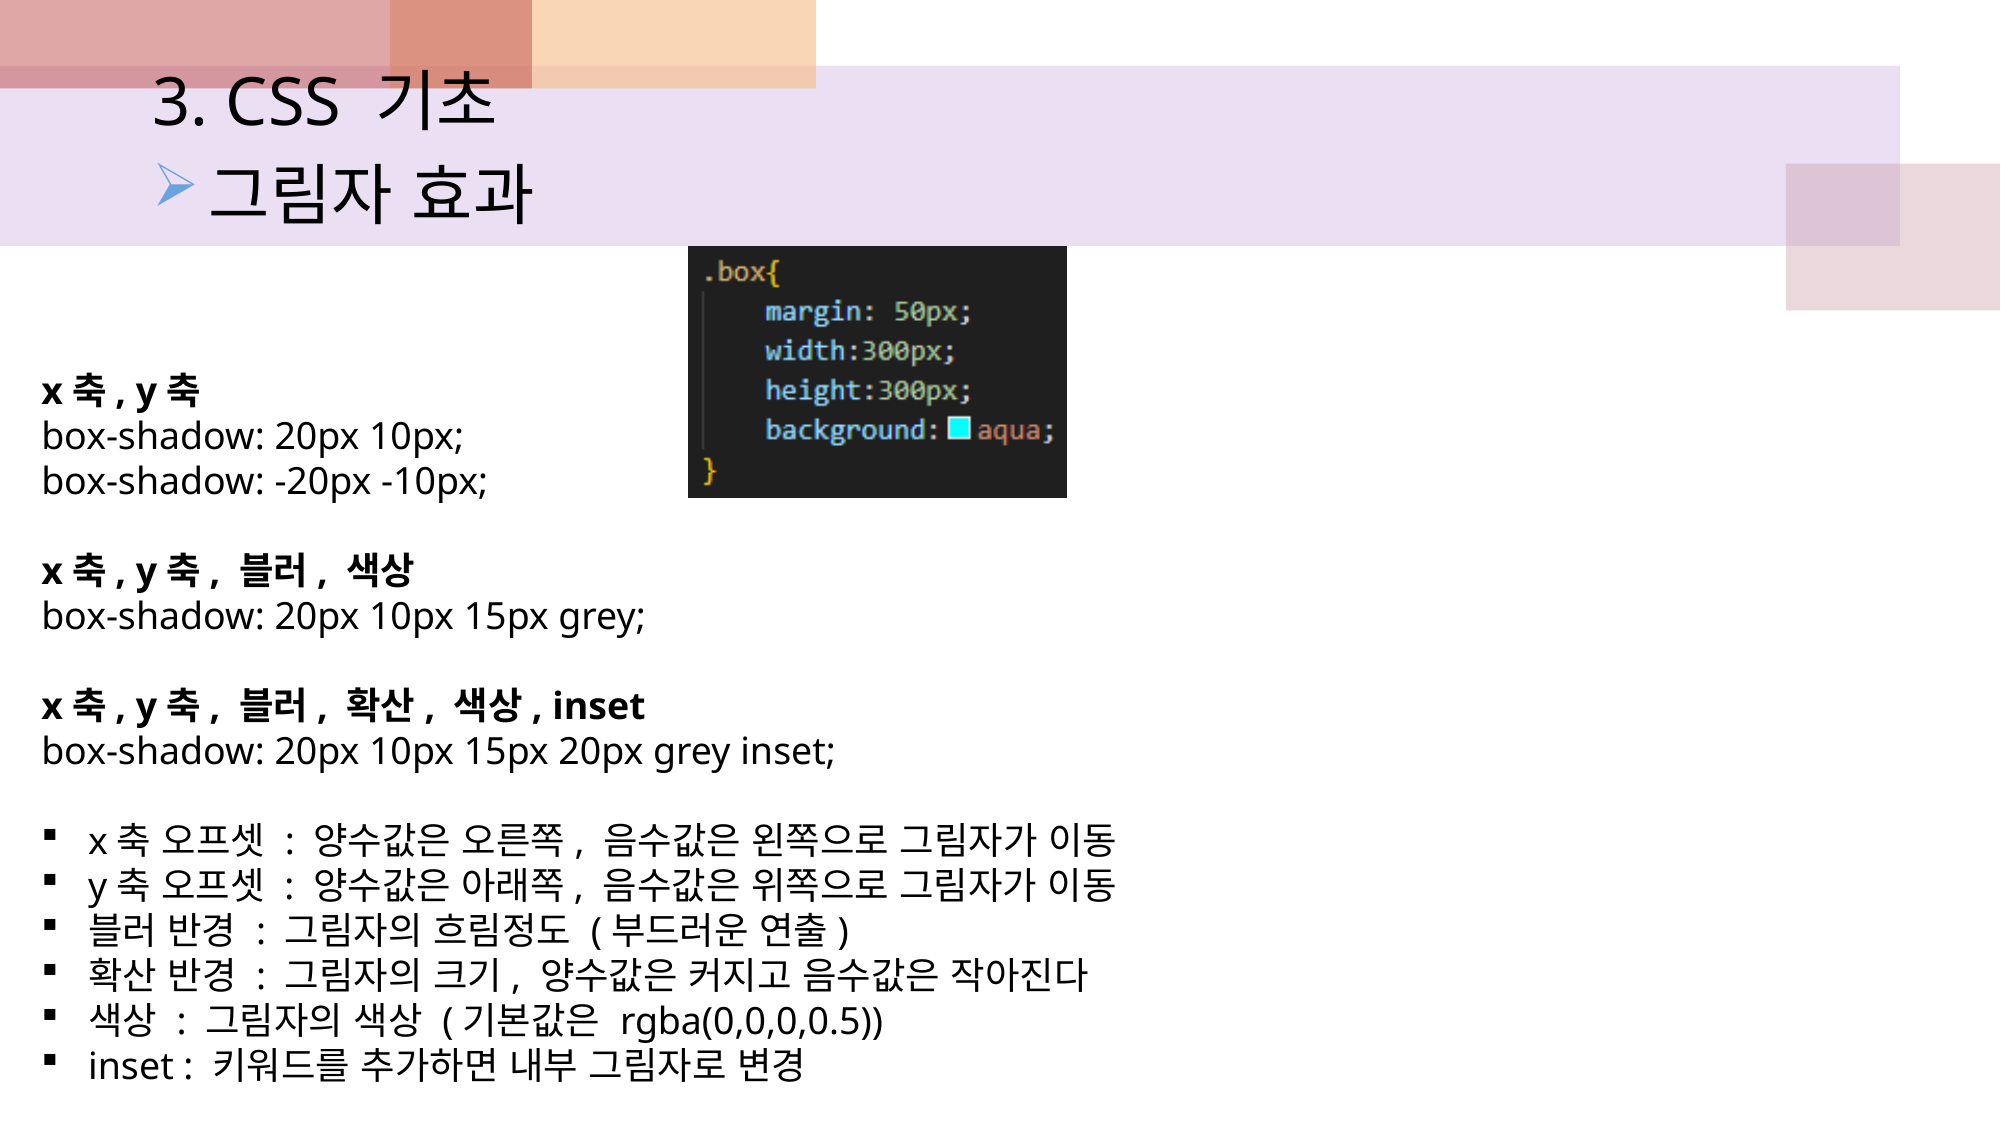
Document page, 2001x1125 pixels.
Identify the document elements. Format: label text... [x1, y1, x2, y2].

text_box x축, y축 box-shadow: 20px 10px; box-shadow: -20px -10px; x축, y축, 블러, 색상 box-shadow: 20px 10px 15px grey; x축, y축, 블러, 확산, 색상, inset box-shadow: 20px 10px 15px 20px grey inset; x축 오프셋 : 양수값은 오른쪽, 음수값은 왼쪽으로 그림자가 이동 y축 오프셋 : 양수값은 아래쪽, 음수값은 위쪽으로 그림자가 이동 블러 반경 : 그림자의 흐림정도 (부드러운 연출) 확산 반경 : 그림자의 크기, 양수값은 커지고 음수값은 작아진다 색상 : 그림자의 색상 (기본값은 rgba(0,0,0,0.5)) inset : 키워드를 추가하면 내부 그림자로 변경 [26, 359, 1974, 1095]
picture [688, 245, 1068, 499]
list 3. CSS 기초 그림자 효과 [137, 51, 1954, 272]
